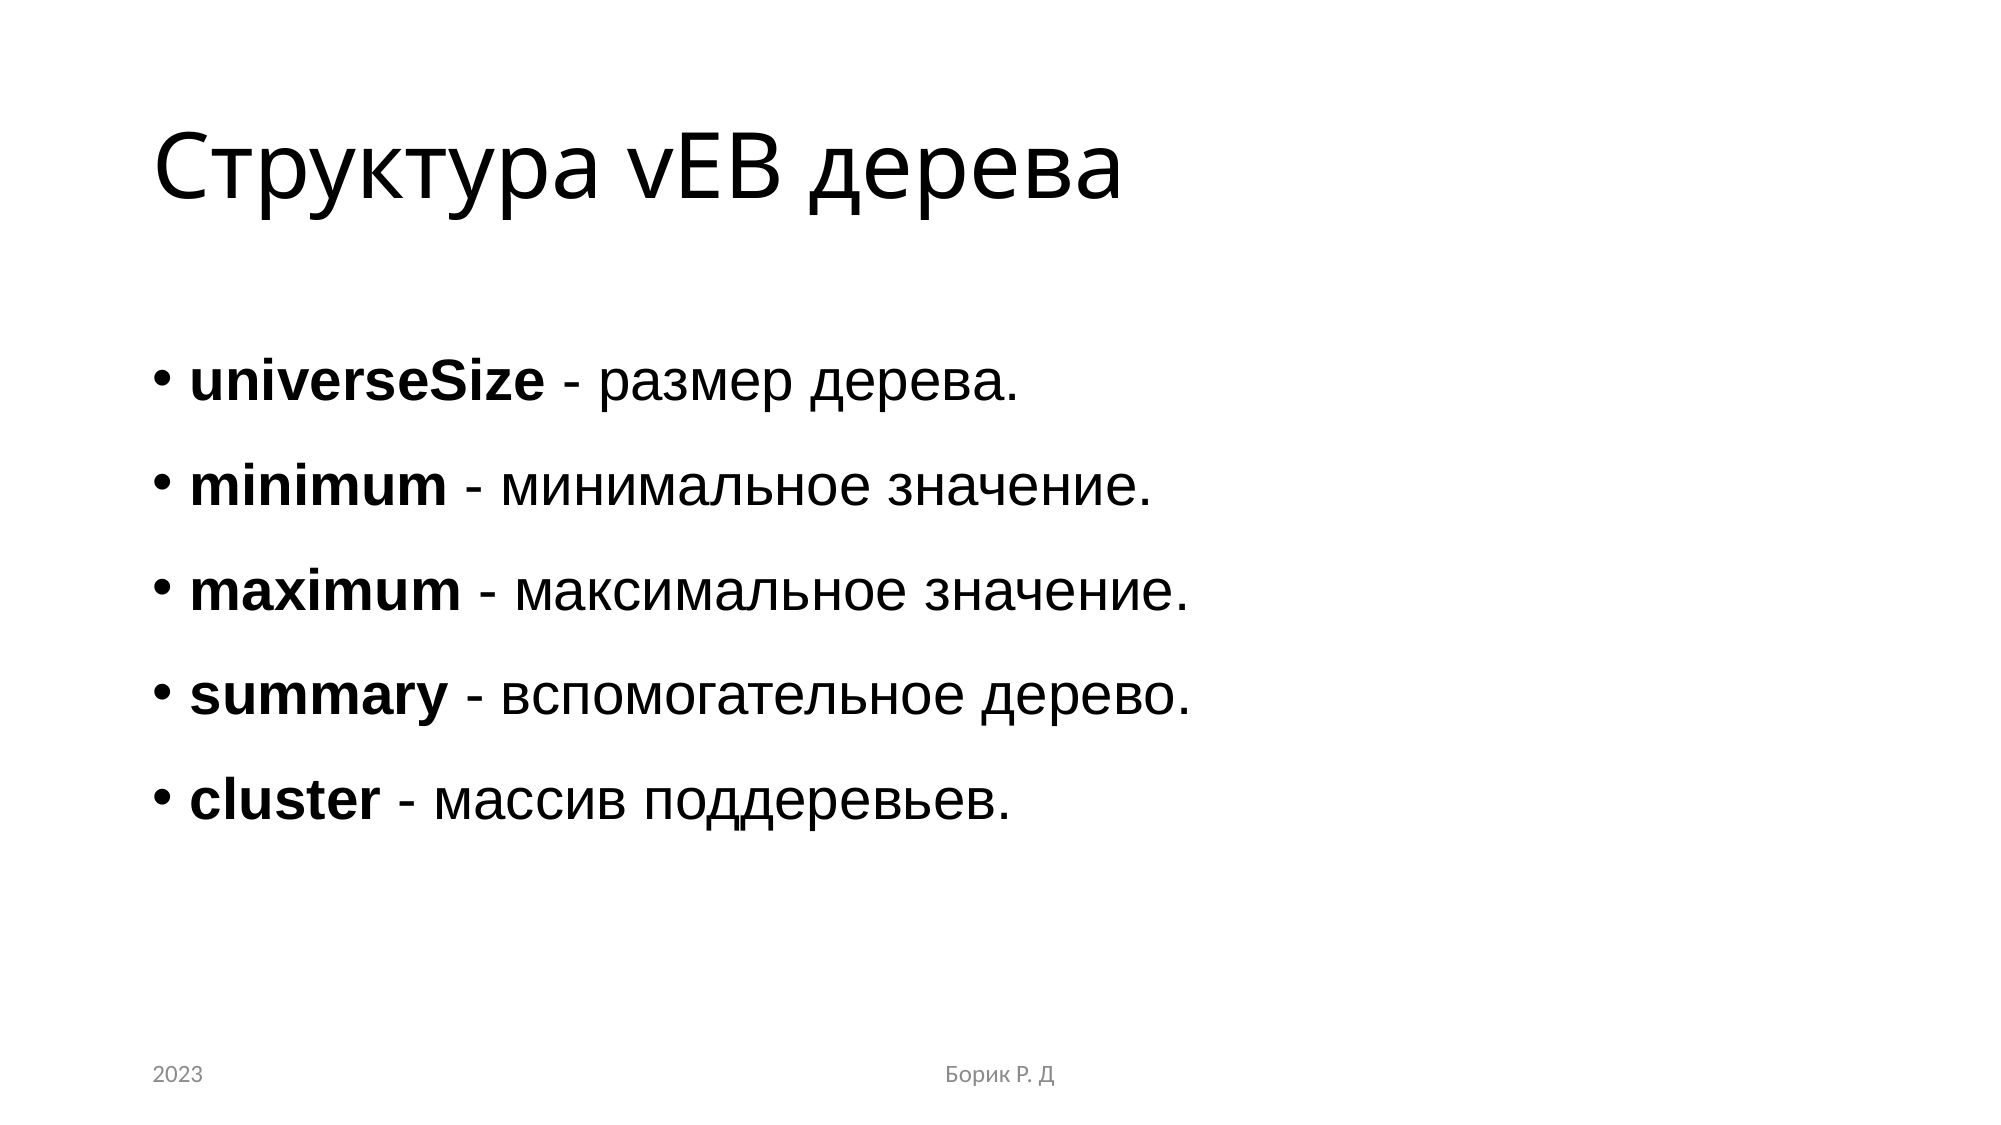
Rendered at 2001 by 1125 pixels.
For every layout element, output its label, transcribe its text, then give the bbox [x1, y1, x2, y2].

footer Борик Р. Д [662, 1042, 1338, 1103]
list universeSize - размер дерева. minimum - минимальное значение. maximum - максимальное значение. summary - вспомогательное дерево. cluster - массив поддеревьев. [137, 299, 1863, 1014]
title Структура vEB дерева [137, 59, 1863, 278]
slide_number 2023 [137, 1042, 588, 1103]
